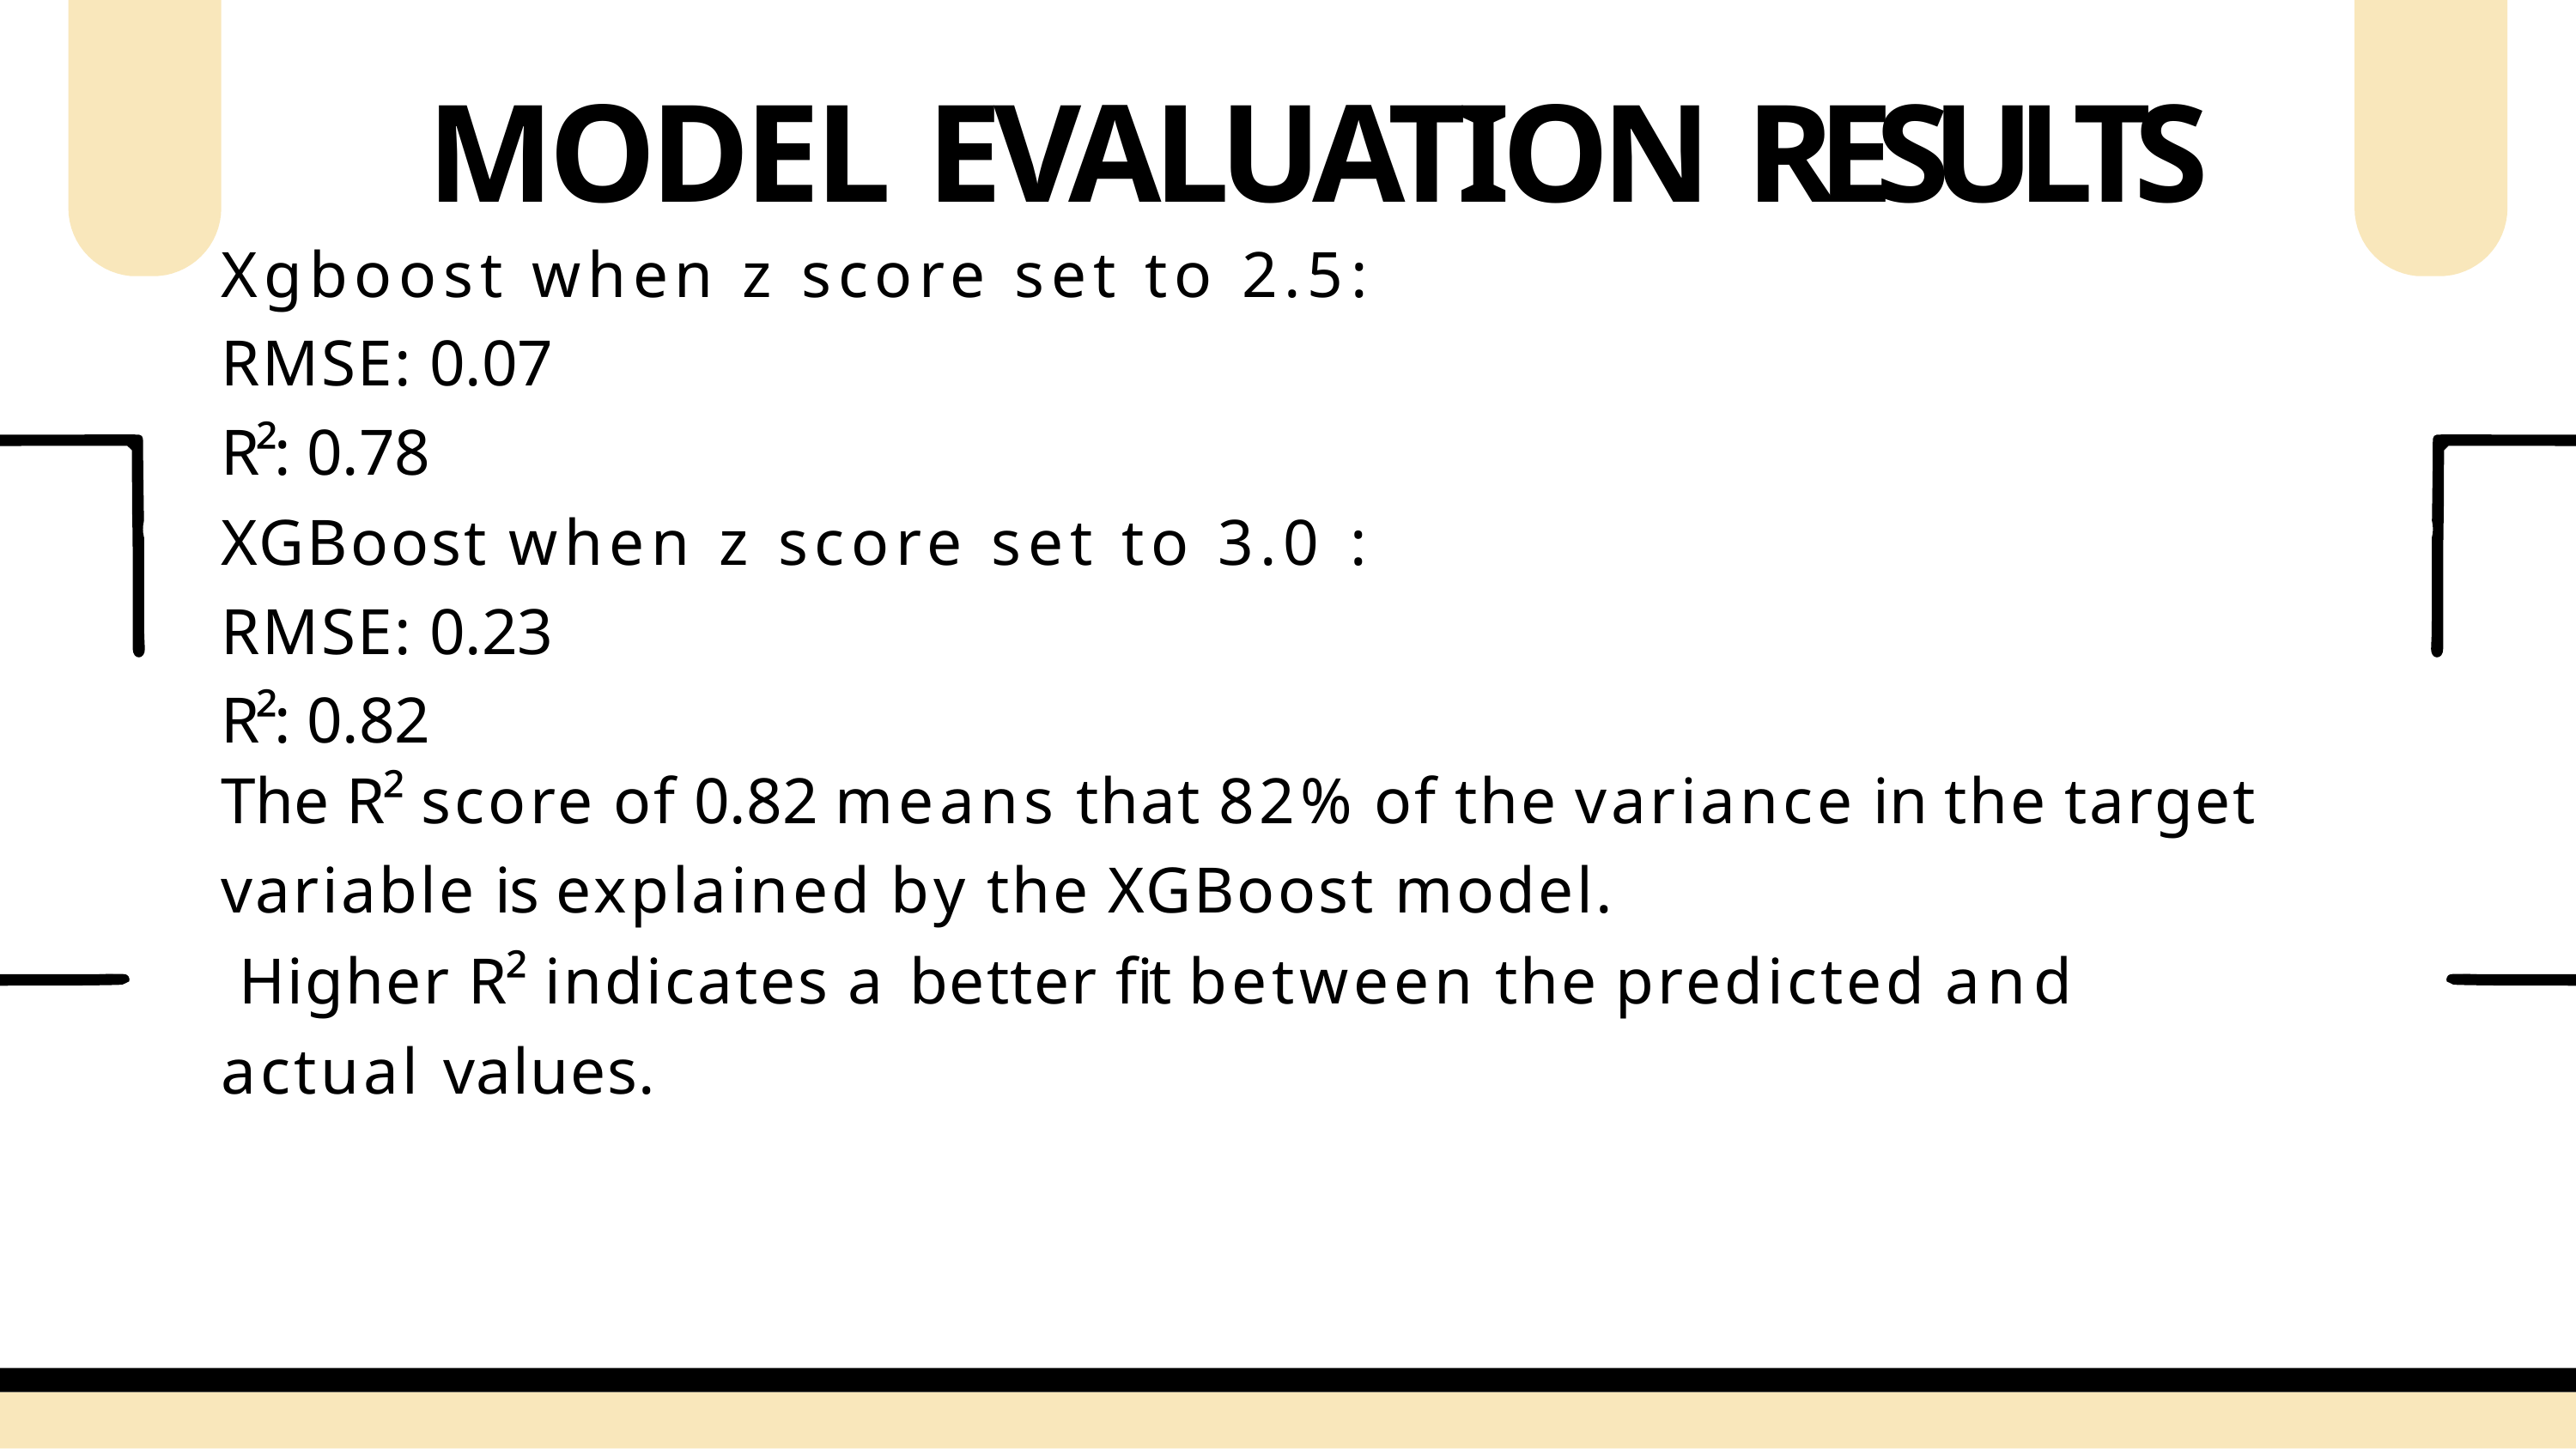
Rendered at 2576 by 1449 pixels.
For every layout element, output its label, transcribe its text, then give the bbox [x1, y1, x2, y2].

title MODEL EVALUATION RESULTS [425, 64, 2263, 219]
text_box Xgboost when z score set to 2.5: RMSE: 0.07 R²: 0.78 XGBoost when z score set to 3.0 : RMSE: 0.23 R²: 0.82 The R² score of 0.82 means that 82% of the variance in the target variable is explained by the XGBoost model. Higher R² indicates a better fit between the predicted and actual values. [219, 219, 2266, 1106]
text_box [0, 973, 130, 986]
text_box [0, 1367, 2576, 1449]
text_box [0, 434, 145, 658]
text_box [2354, 0, 2508, 276]
text_box [68, 0, 222, 276]
text_box [2431, 434, 2576, 658]
text_box [2446, 973, 2576, 986]
